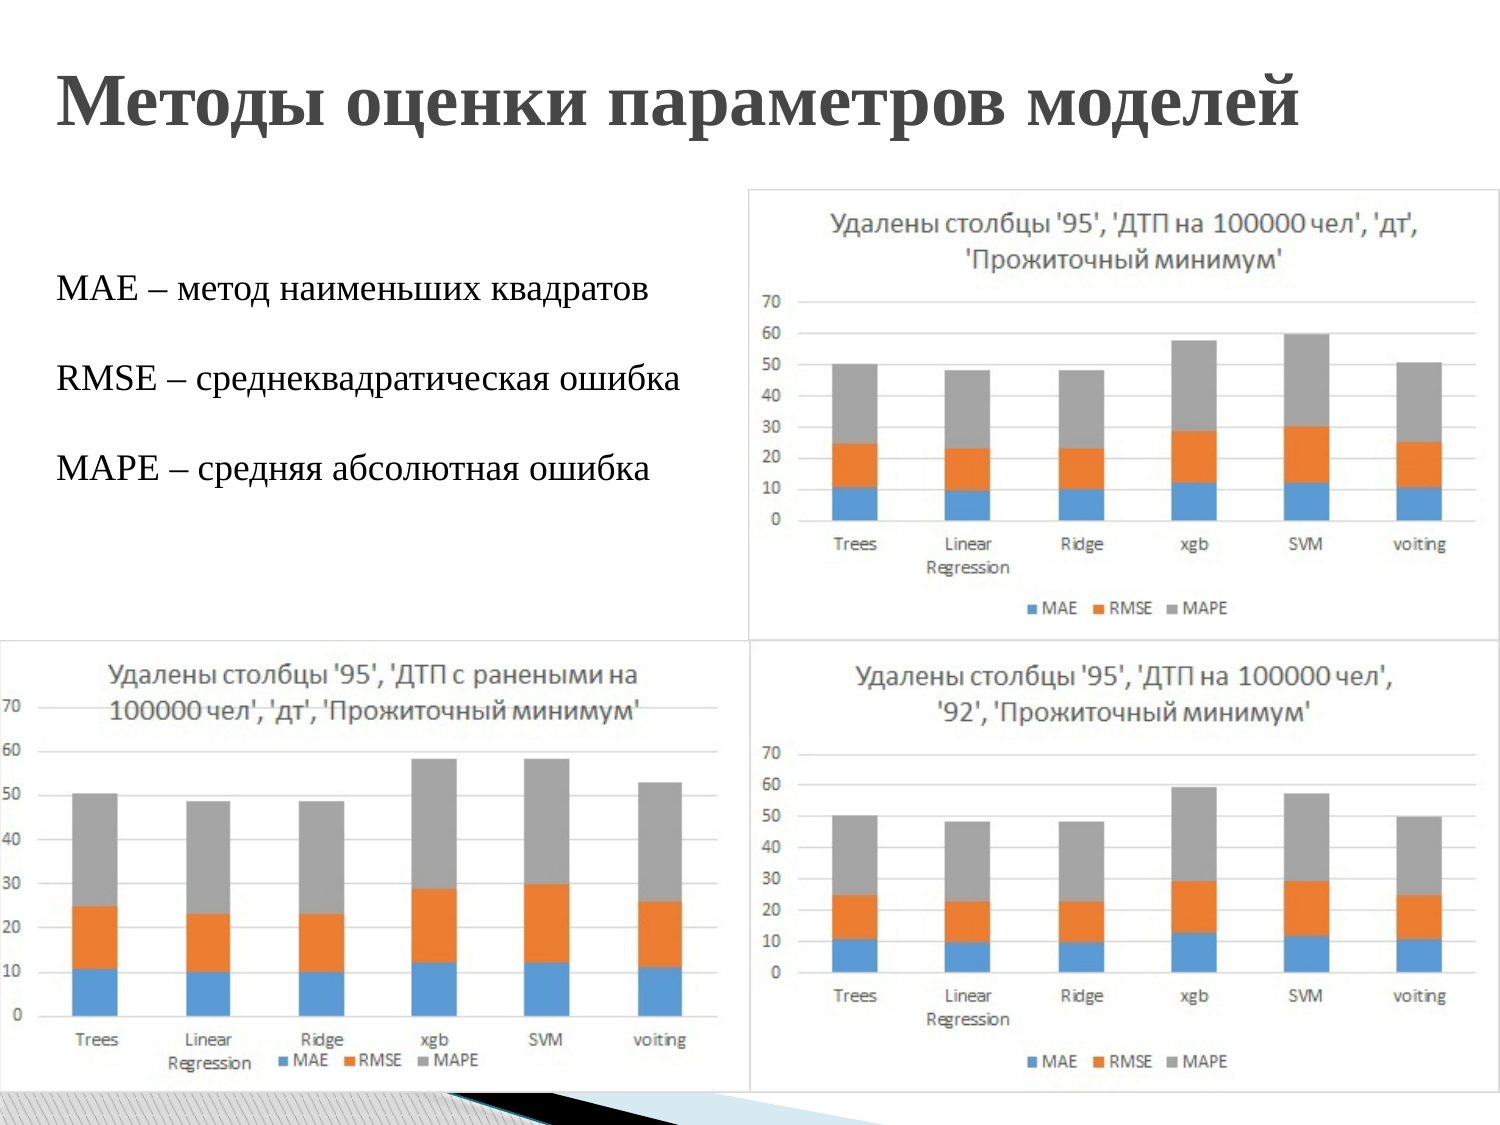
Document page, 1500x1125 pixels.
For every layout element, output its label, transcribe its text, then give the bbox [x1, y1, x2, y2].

title Методы оценки параметров моделей [41, 1, 1392, 190]
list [748, 188, 1500, 640]
picture [0, 640, 1500, 1093]
text_box MAE – метод наименьших квадратов RMSE – среднеквадратическая ошибка MAPE – средняя абсолютная ошибка [41, 255, 711, 496]
